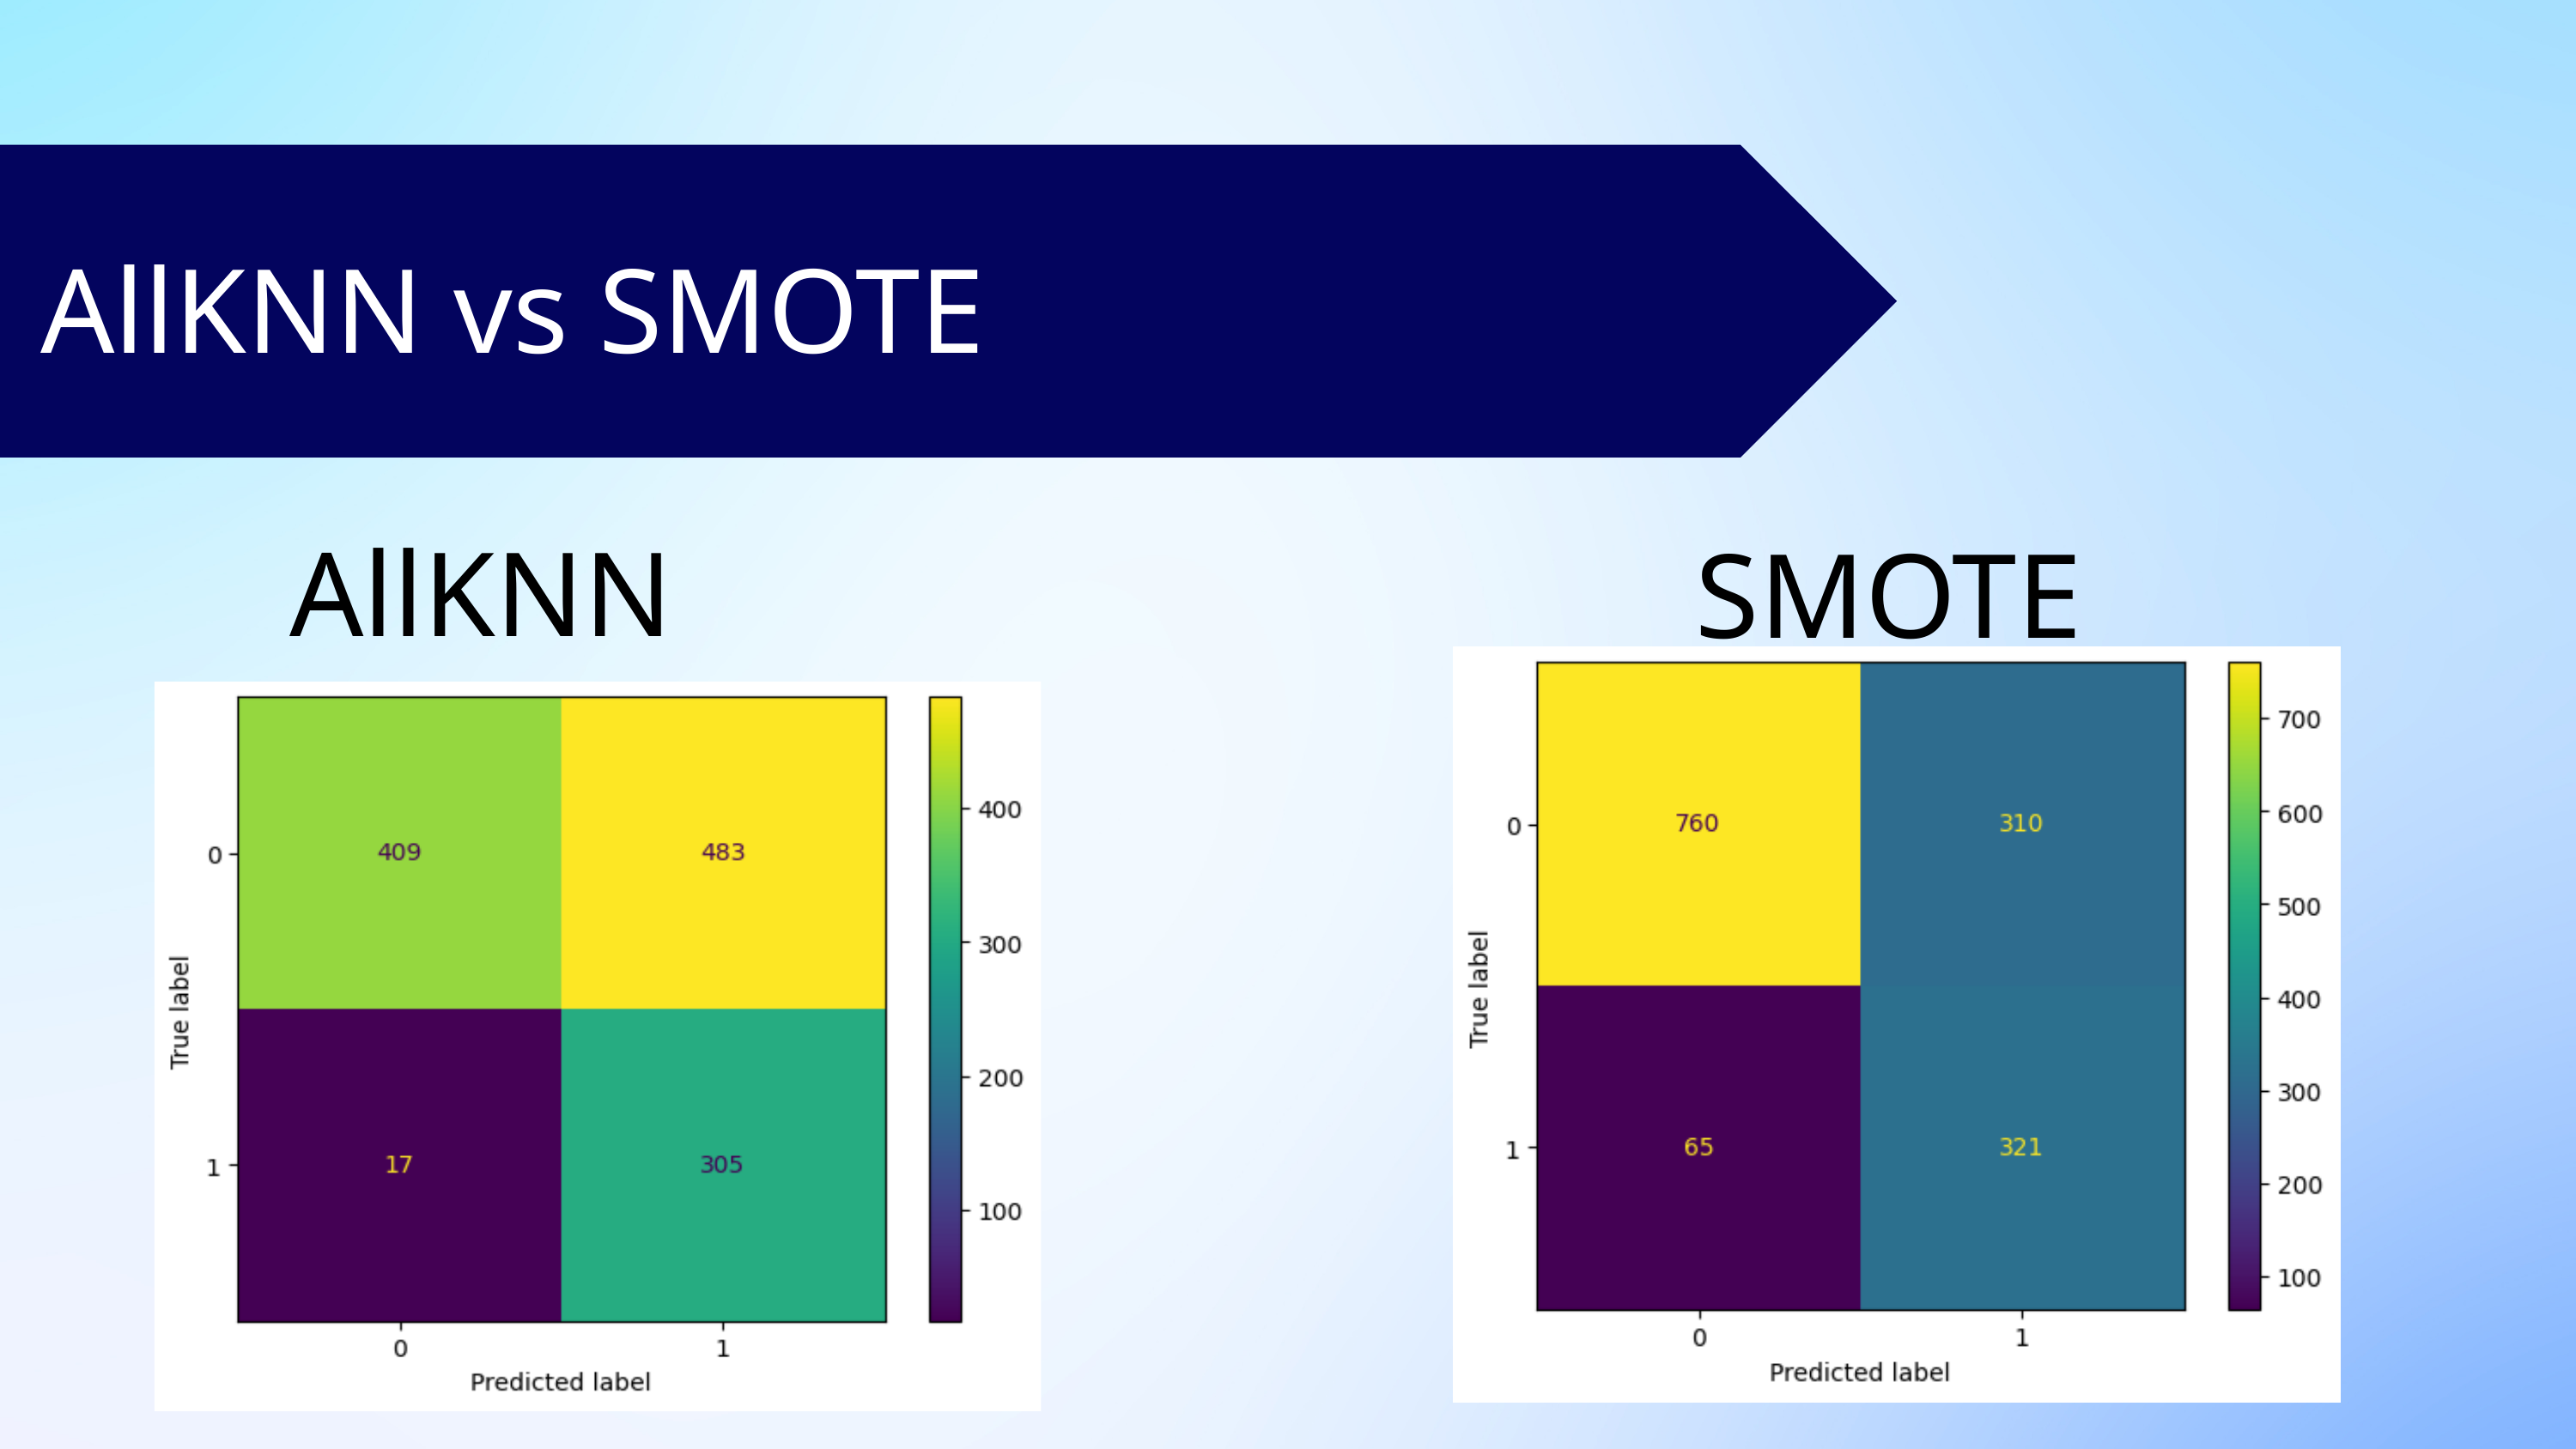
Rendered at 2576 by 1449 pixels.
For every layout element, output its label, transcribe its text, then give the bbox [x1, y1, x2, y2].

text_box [0, 144, 1898, 458]
text_box [154, 682, 1042, 1411]
picture [1453, 646, 2341, 1404]
text_box SMOTE [1695, 499, 2183, 646]
text_box [0, 0, 2576, 1449]
text_box AllKNN [289, 497, 776, 660]
